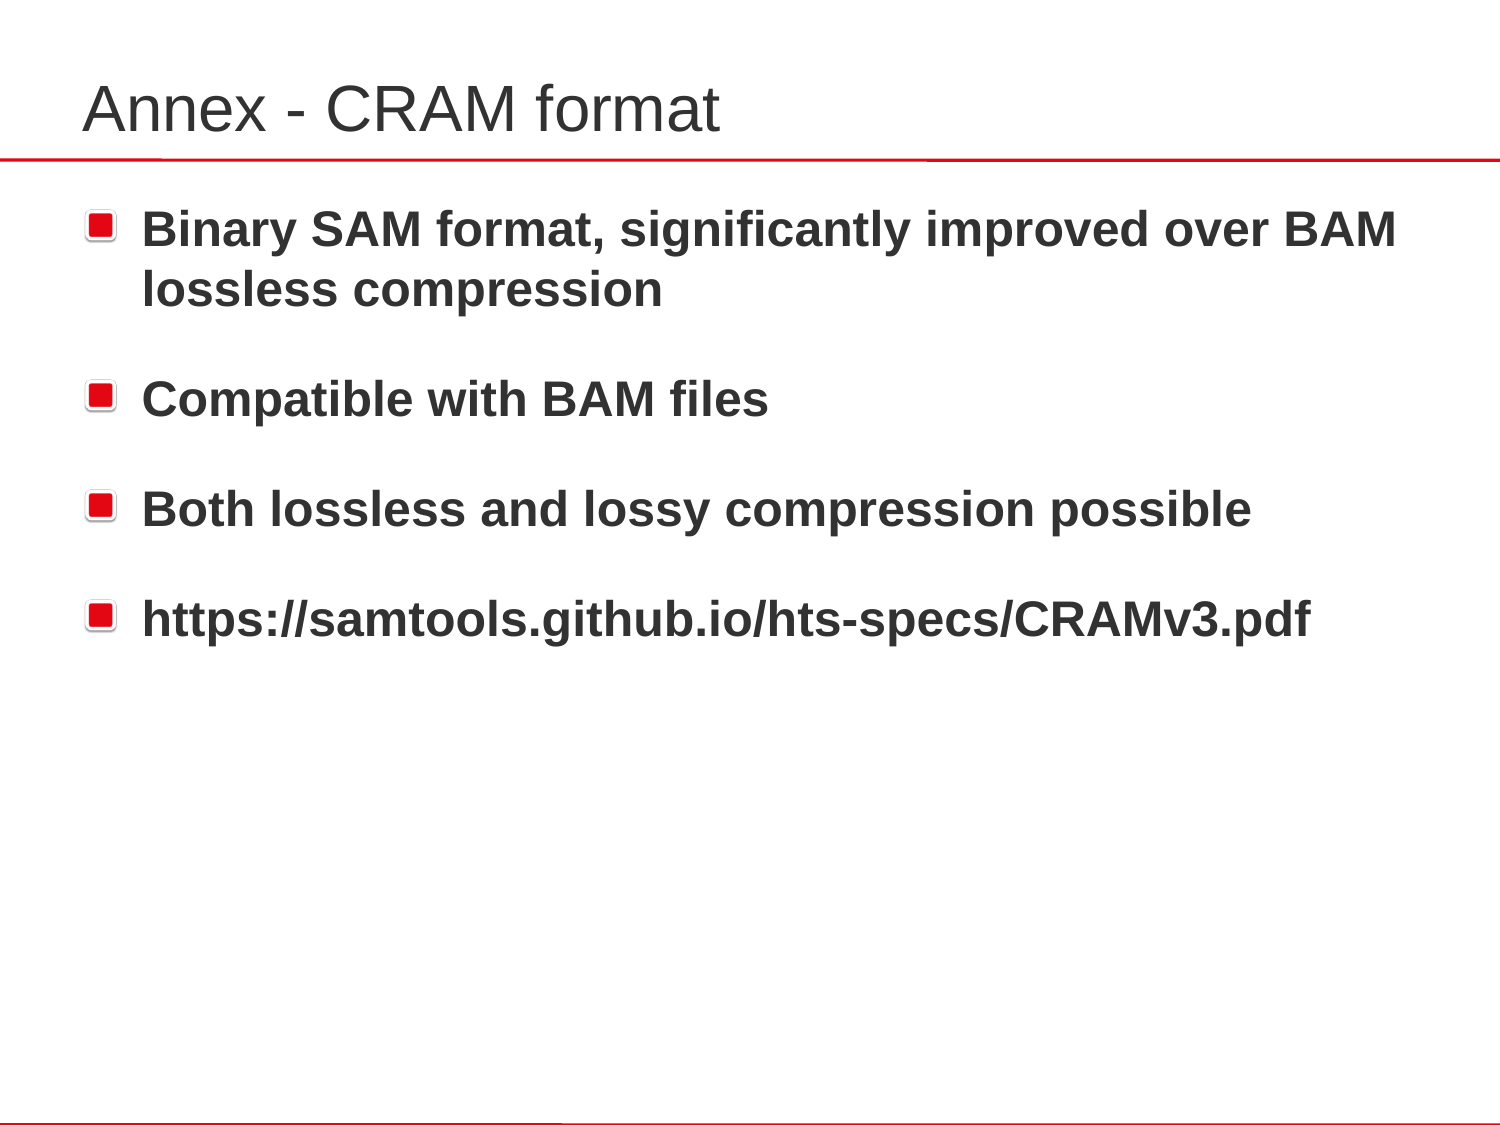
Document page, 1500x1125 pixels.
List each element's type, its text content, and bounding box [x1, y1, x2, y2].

text_box Binary SAM format, significantly improved over BAM lossless compression Compatible with BAM files Both lossless and lossy compression possible https://samtools.github.io/hts-specs/CRAMv3.pdf [82, 196, 1411, 999]
text_box Annex - CRAM format [82, 66, 1411, 145]
picture [82, 488, 118, 524]
picture [82, 208, 118, 244]
picture [82, 378, 118, 414]
picture [82, 598, 118, 634]
